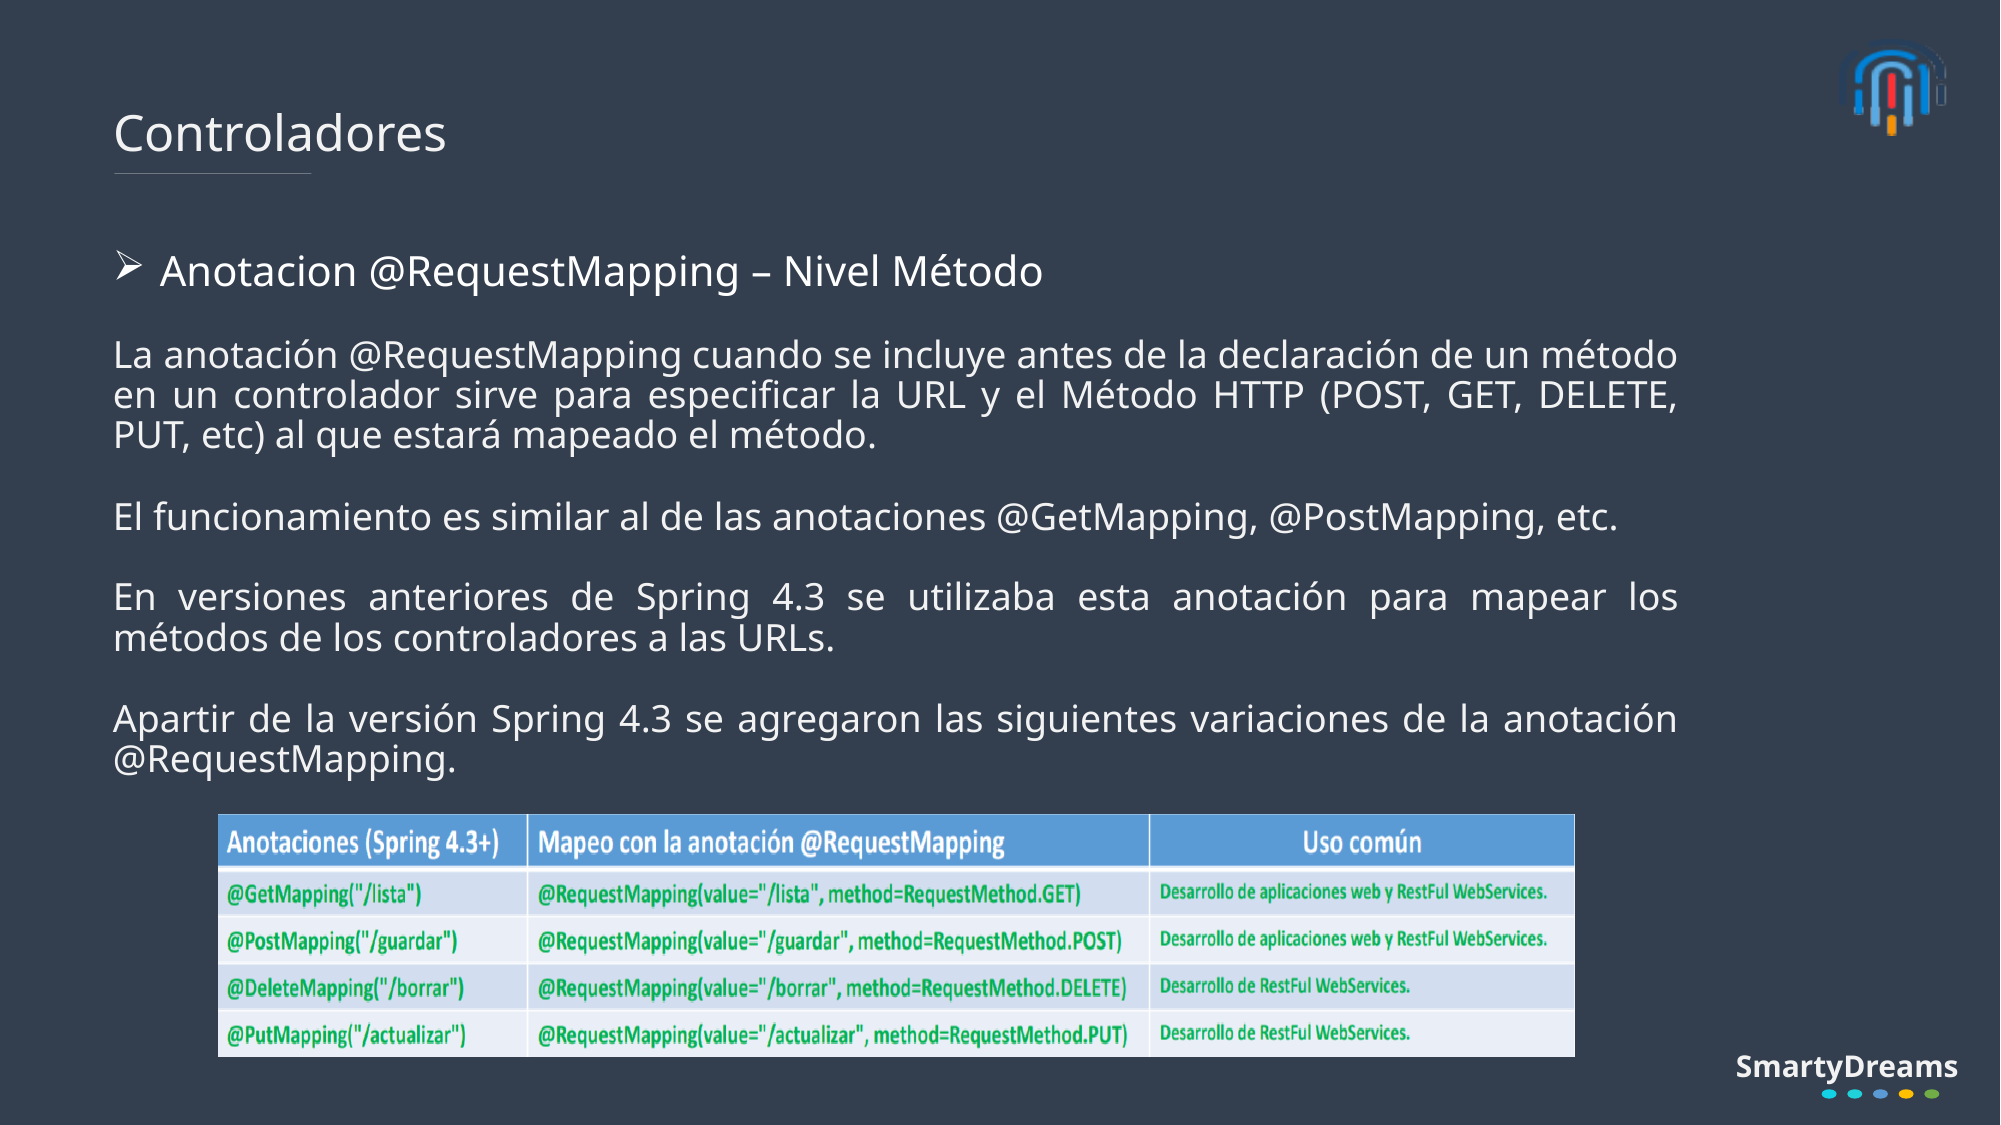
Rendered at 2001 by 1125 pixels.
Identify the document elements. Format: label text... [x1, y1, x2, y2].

text_box [97, 276, 1696, 869]
text_box Anotacion @RequestMapping – Nivel Método La anotación @RequestMapping cuando se incluye antes de la declaración de un método en un controlador sirve para especificar la URL y el Método HTTP (POST, GET, DELETE, PUT, etc) al que estará mapeado el método. El funcionamiento es similar al de las anotaciones @GetMapping, @PostMapping, etc. En versiones anteriores de Spring 4.3 se utilizaba esta anotación para mapear los métodos de los controladores a las URLs. Apartir de la versión Spring 4.3 se agregaron las siguientes variaciones de la anotación @RequestMapping. [97, 242, 1696, 276]
title Controladores [98, 100, 1696, 219]
picture [218, 814, 1575, 1057]
picture [1839, 39, 1949, 136]
